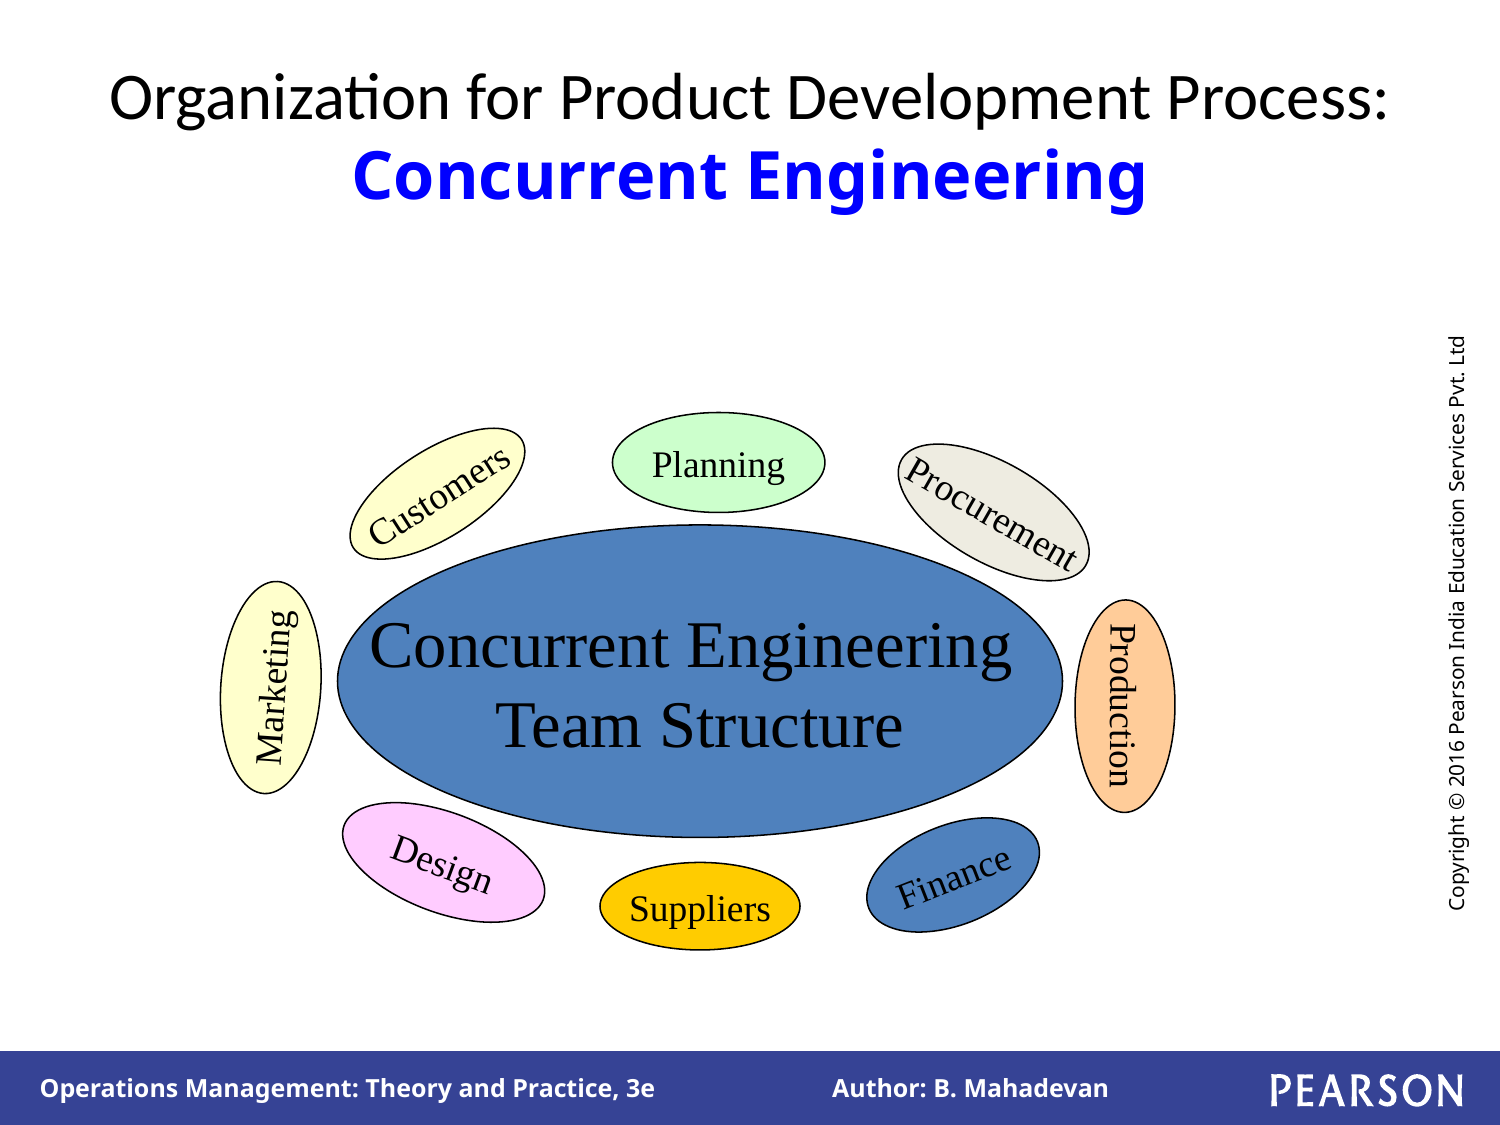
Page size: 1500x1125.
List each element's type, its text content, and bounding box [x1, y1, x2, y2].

text_box Finance [866, 817, 1040, 933]
text_box Marketing [220, 581, 322, 794]
text_box Production [1075, 599, 1175, 813]
text_box Suppliers [600, 862, 801, 950]
text_box Procurement [898, 444, 1090, 581]
text_box Design [342, 802, 545, 923]
text_box Customers [350, 428, 525, 560]
title Organization for Product Development Process: Concurrent Engineering [75, 45, 1425, 233]
text_box Concurrent Engineering Team Structure [337, 524, 1063, 838]
text_box Planning [612, 412, 825, 513]
